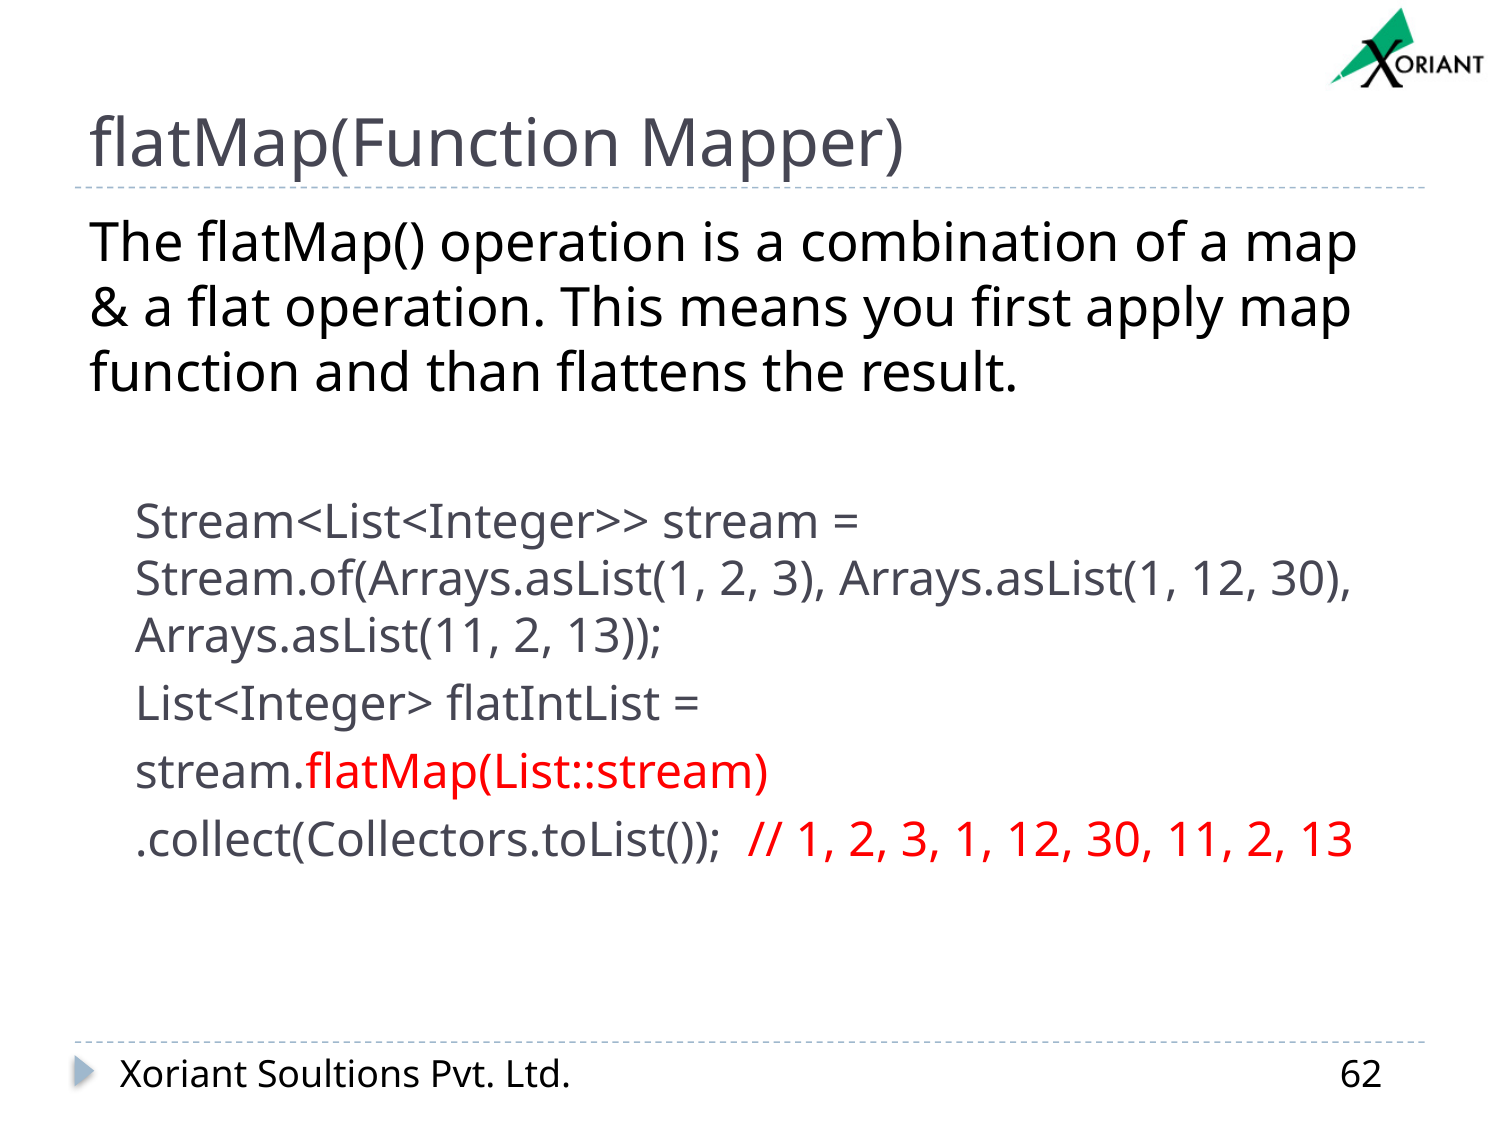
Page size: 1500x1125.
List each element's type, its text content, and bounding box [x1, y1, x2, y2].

slide_number 62 [1325, 1042, 1425, 1103]
list The flatMap() operation is a combination of a map & a flat operation. This means you first apply map function and than flattens the result. Stream<List<Integer>> stream = Stream.of(Arrays.asList(1, 2, 3), Arrays.asList(1, 12, 30), Arrays.asList(11, 2, 13)); List<Integer> flatIntList = stream.flatMap(List::stream) .collect(Collectors.toList()); // 1, 2, 3, 1, 12, 30, 11, 2, 13 [75, 200, 1425, 1010]
footer Xoriant Soultions Pvt. Ltd. [105, 1042, 675, 1103]
title flatMap(Function Mapper) [75, 24, 1425, 188]
picture [1325, 0, 1500, 91]
